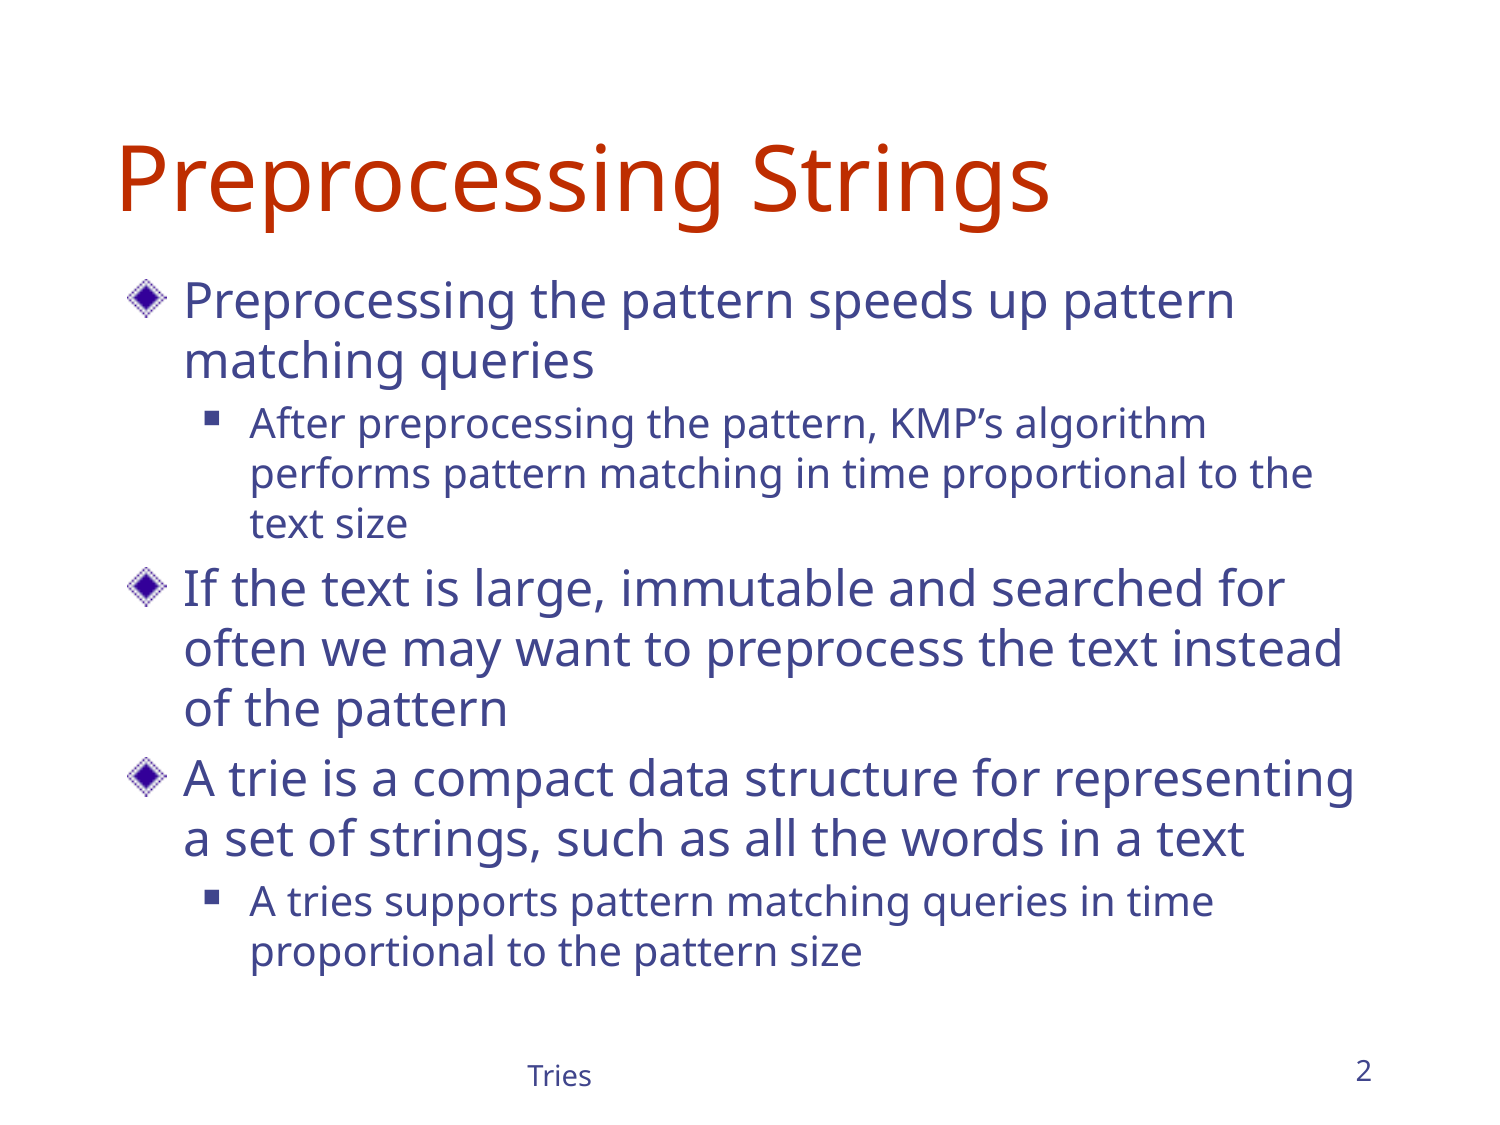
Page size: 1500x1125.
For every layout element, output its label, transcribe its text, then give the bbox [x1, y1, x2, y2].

slide_number 2 [1074, 1025, 1388, 1100]
picture [127, 567, 167, 607]
picture [127, 757, 167, 797]
picture [127, 279, 167, 318]
title Preprocessing Strings [99, 50, 1375, 238]
footer Tries [512, 1025, 988, 1100]
list Preprocessing the pattern speeds up pattern matching queries After preprocessing the pattern, KMP’s algorithm performs pattern matching in time proportional to the text size If the text is large, immutable and searched for often we may want to preprocess the text instead of the pattern A trie is a compact data structure for representing a set of strings, such as all the words in a text A tries supports pattern matching queries in time proportional to the pattern size [112, 260, 1400, 1000]
